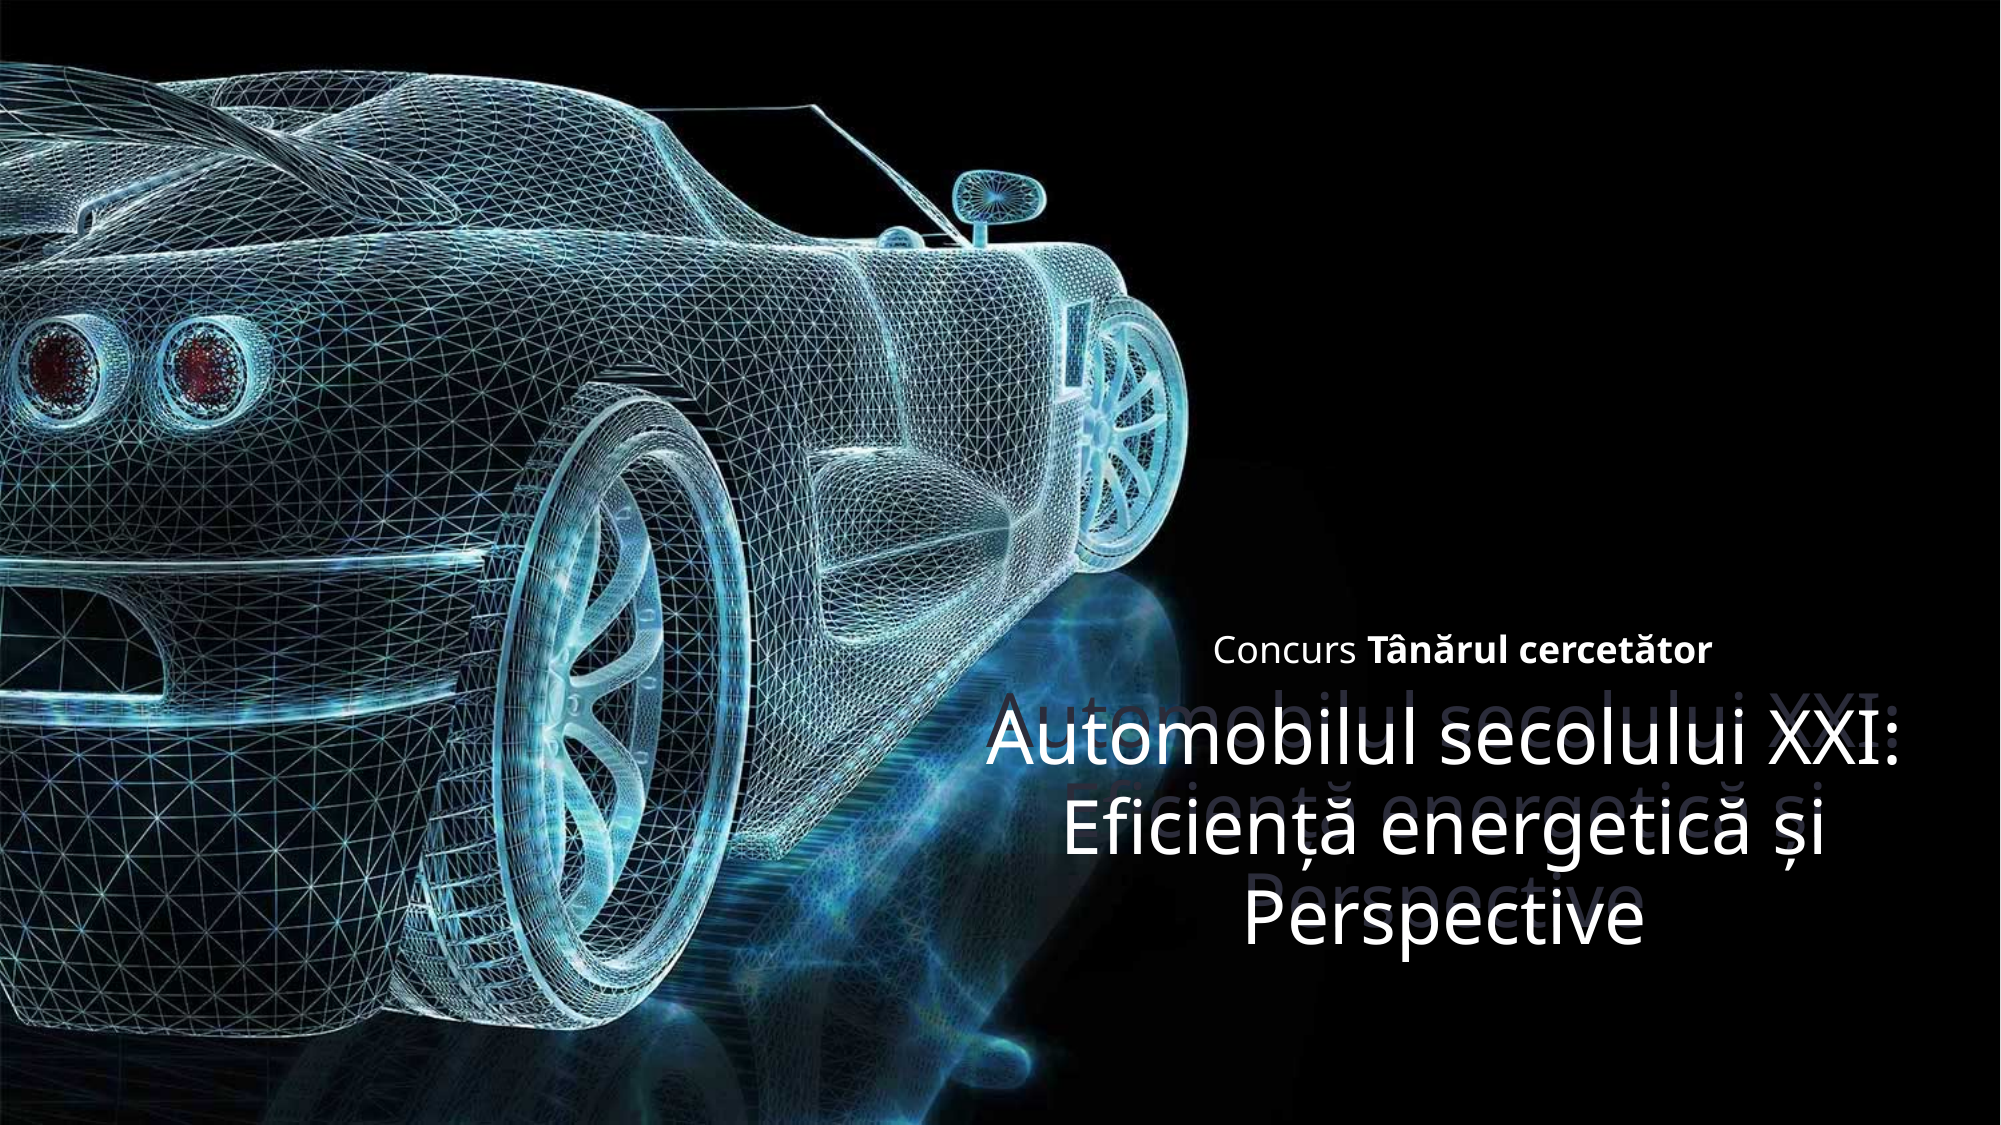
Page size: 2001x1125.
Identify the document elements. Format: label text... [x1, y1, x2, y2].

picture [0, 0, 2001, 1125]
text_box Automobilul secolului XXI: Eficiență energetică și Perspective [907, 682, 1982, 967]
text_box Concurs Tânărul cercetător [907, 618, 2000, 679]
